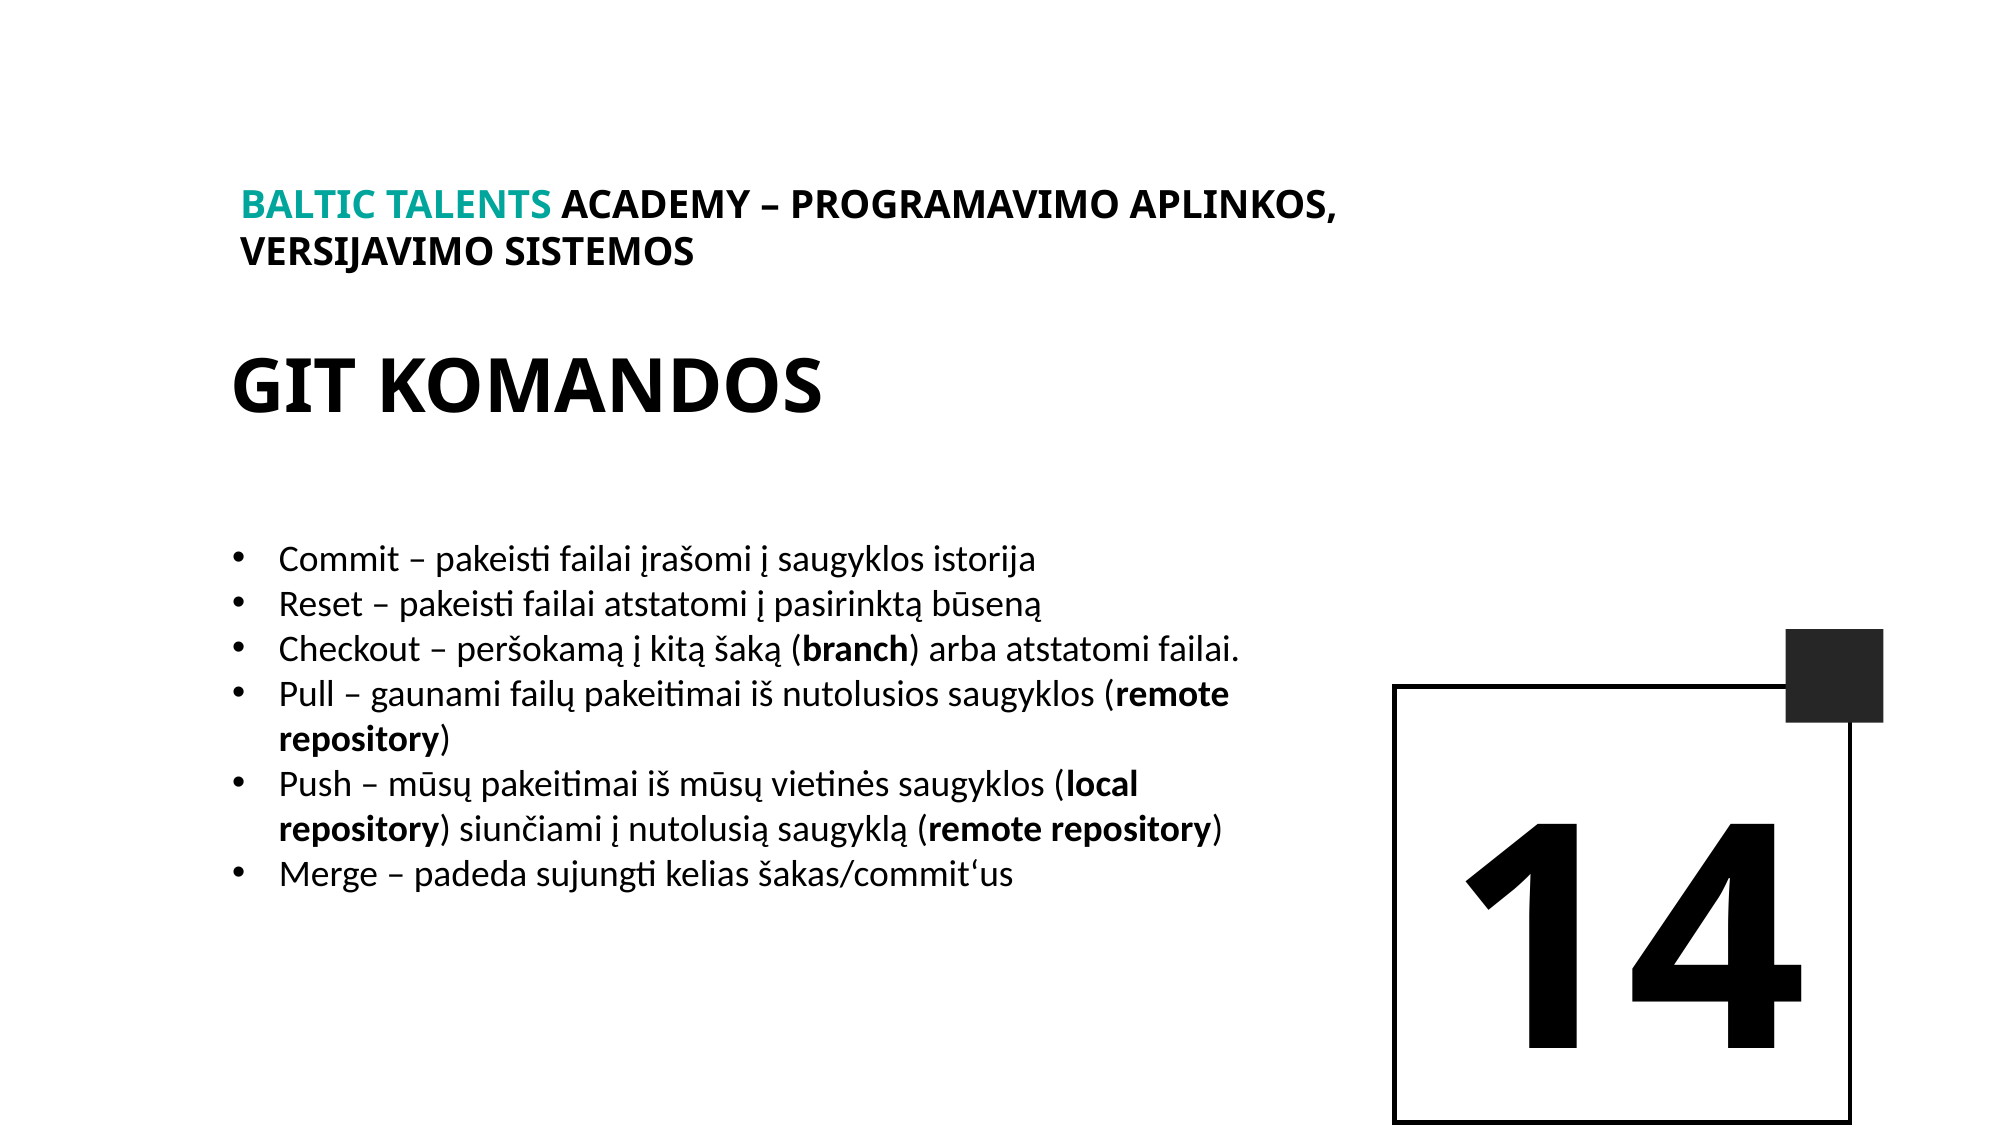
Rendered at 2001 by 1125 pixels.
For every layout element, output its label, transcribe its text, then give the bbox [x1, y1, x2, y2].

text_box [1784, 628, 1884, 724]
text_box GIT Komandos [209, 327, 1850, 546]
text_box BALTIc TALENTs AcADEMy – Programavimo aplinkos, Versijavimo sistemos [219, 170, 1536, 388]
text_box Commit – pakeisti failai įrašomi į saugyklos istorija Reset – pakeisti failai atstatomi į pasirinktą būseną Checkout – peršokamą į kitą šaką (branch) arba atstatomi failai. Pull – gaunami failų pakeitimai iš nutolusios saugyklos (remote repository) Push – mūsų pakeitimai iš mūsų vietinės saugyklos (local repository) siunčiami į nutolusią saugyklą (remote repository) Merge – padeda sujungti kelias šakas/commit‘us [222, 546, 1255, 899]
text_box [1393, 685, 1851, 1124]
text_box 14 [1254, 729, 1817, 1125]
